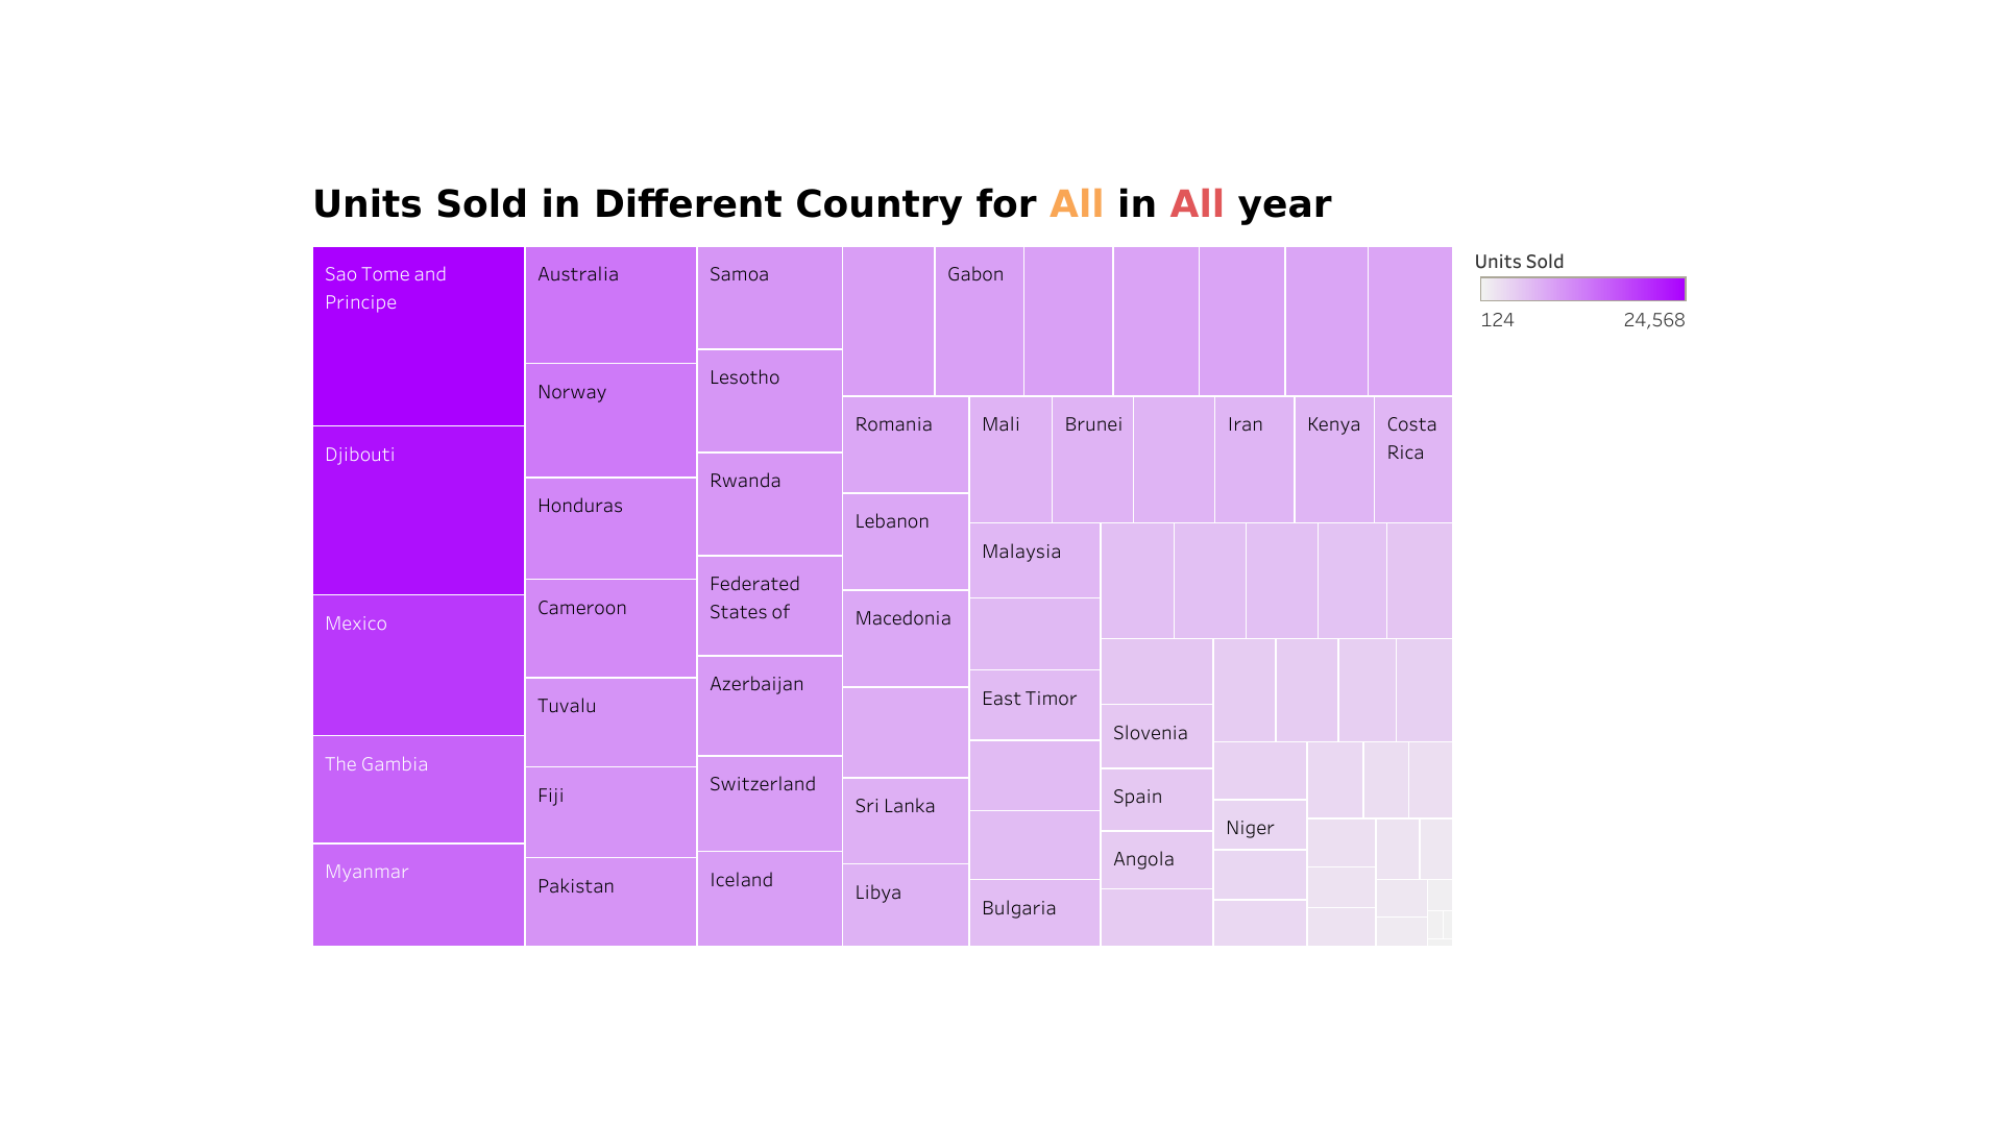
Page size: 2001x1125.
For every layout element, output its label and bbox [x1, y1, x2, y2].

picture [306, 171, 1694, 954]
